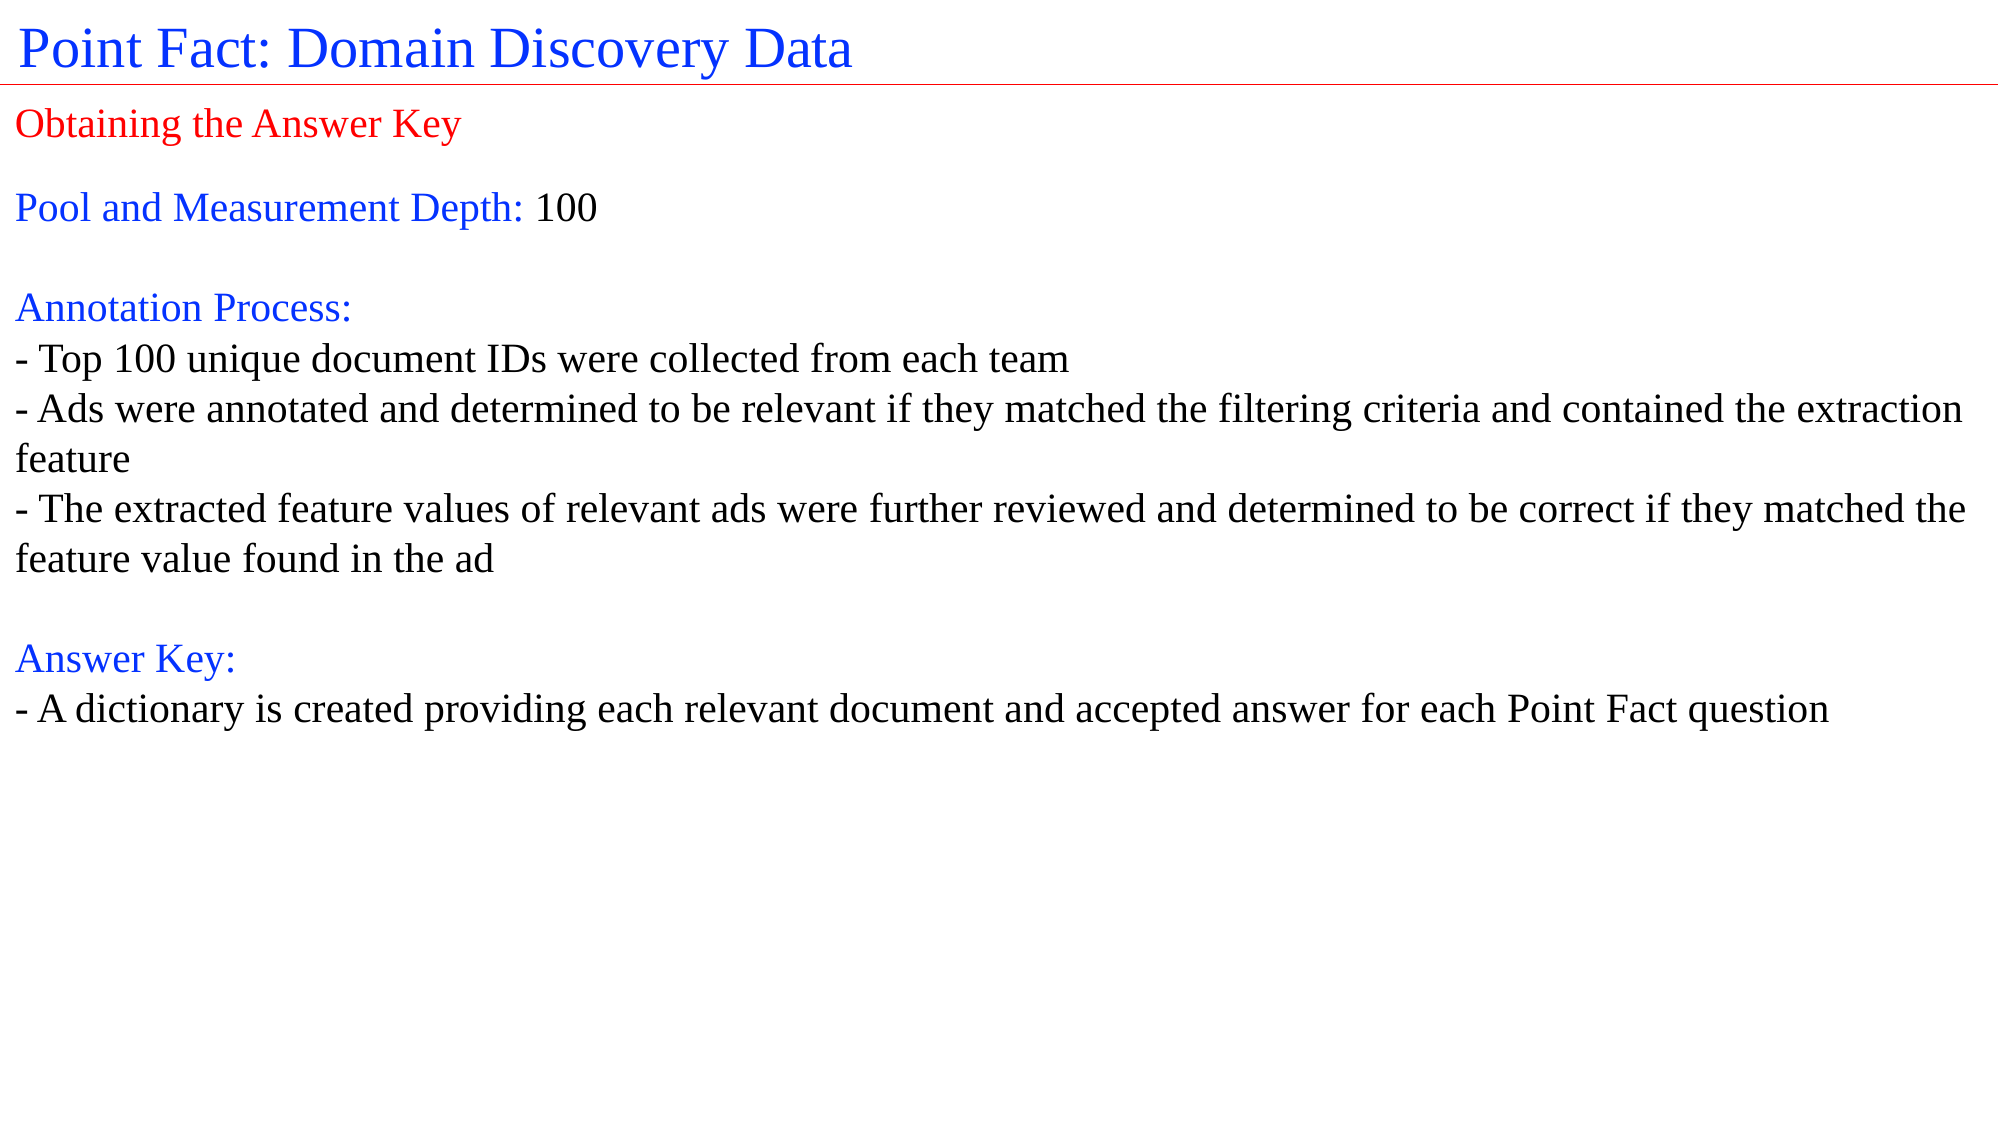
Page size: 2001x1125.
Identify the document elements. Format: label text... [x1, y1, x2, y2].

text_box Point Fact: Domain Discovery Data [4, 2, 870, 84]
text_box Pool and Measurement Depth: 100 Annotation Process: - Top 100 unique document IDs were collected from each team - Ads were annotated and determined to be relevant if they matched the filtering criteria and contained the extraction feature - The extracted feature values of relevant ads were further reviewed and determined to be correct if they matched the feature value found in the ad Answer Key: - A dictionary is created providing each relevant document and accepted answer for each Point Fact question [0, 172, 1998, 738]
text_box Obtaining the Answer Key [0, 87, 525, 153]
